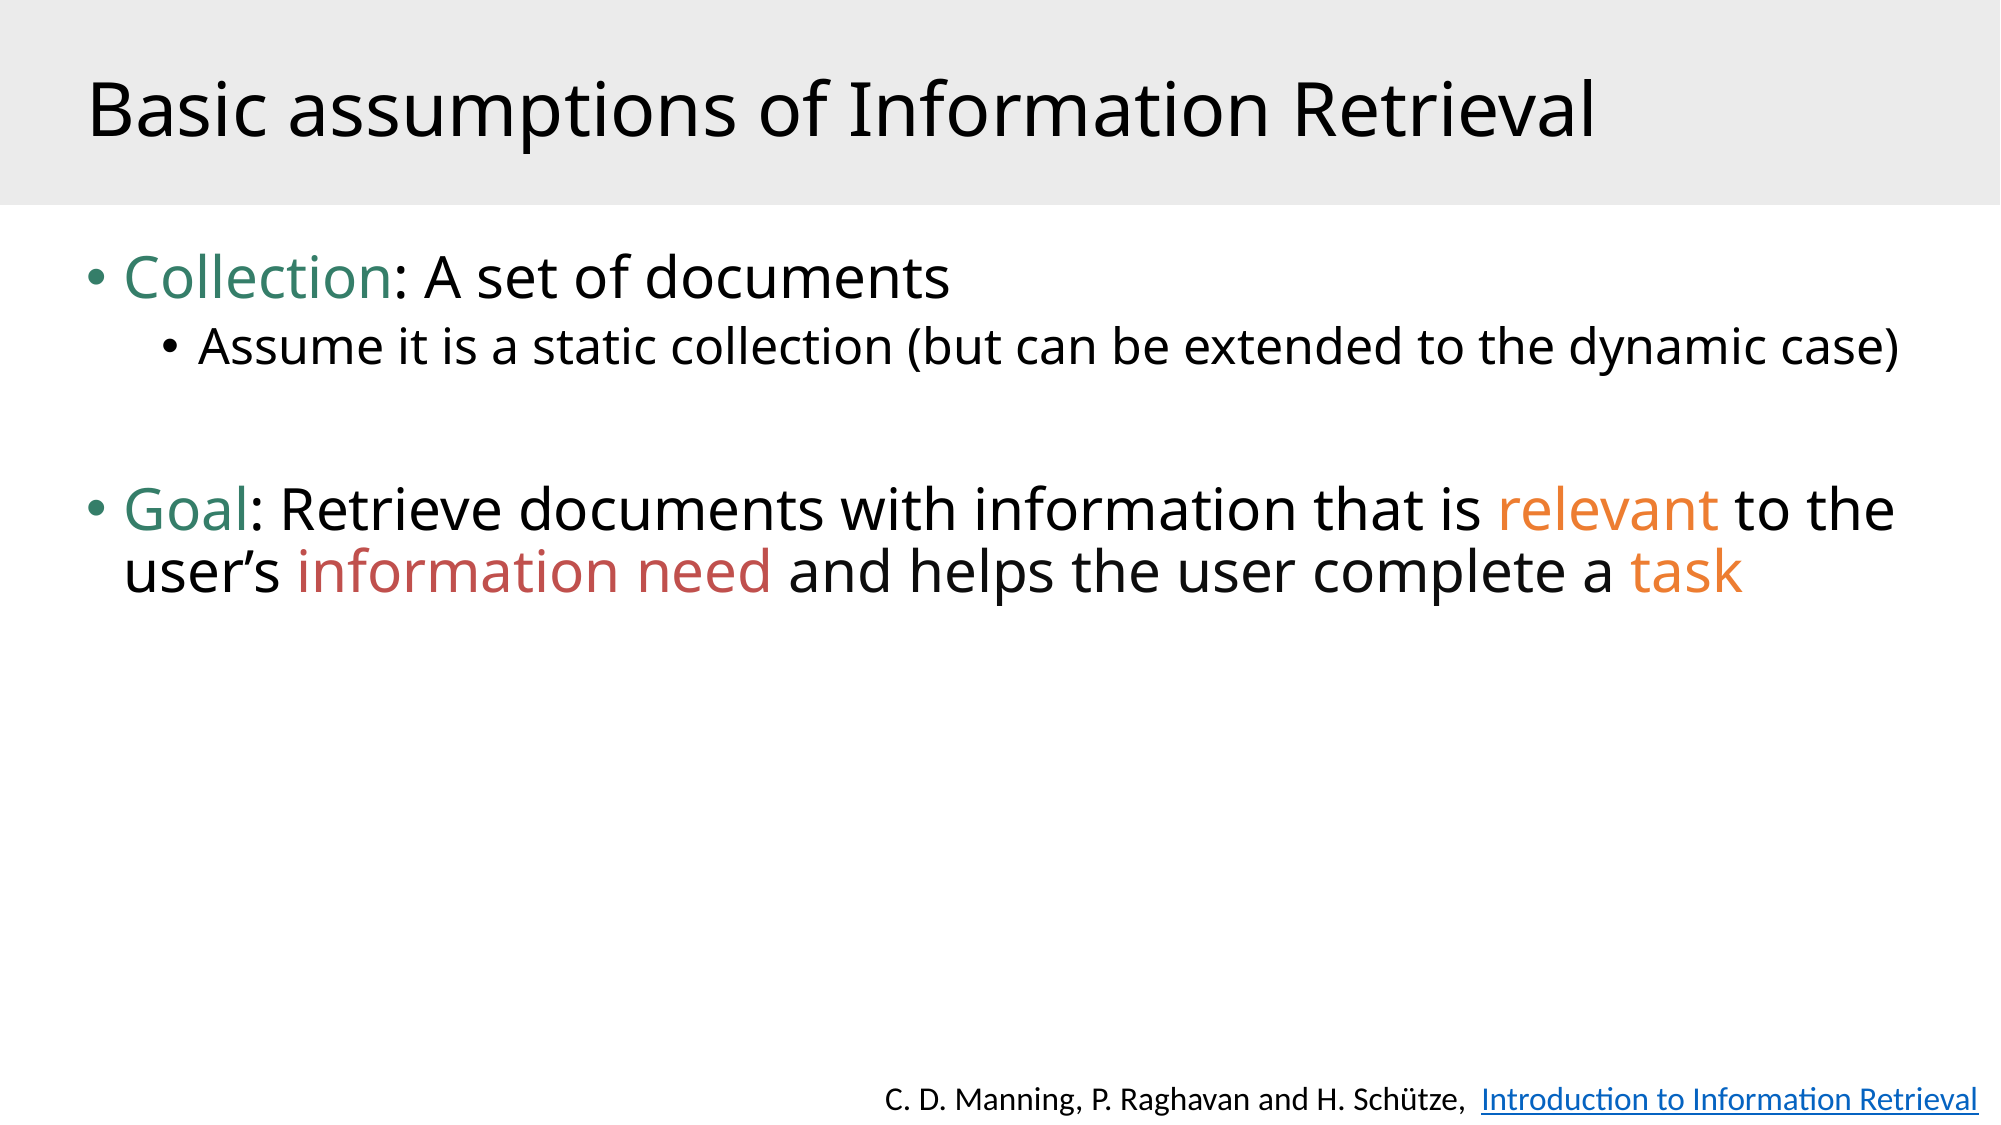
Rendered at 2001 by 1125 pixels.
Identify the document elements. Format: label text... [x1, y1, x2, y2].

list Collection: A set of documents Assume it is a static collection (but can be extended to the dynamic case) Goal: Retrieve documents with information that is relevant to the user’s information need and helps the user complete a task [71, 240, 1929, 1072]
title Basic assumptions of Information Retrieval [71, 53, 1929, 171]
text_box C. D. Manning, P. Raghavan and H. Schütze, Introduction to Information Retrieval [870, 1069, 1994, 1125]
